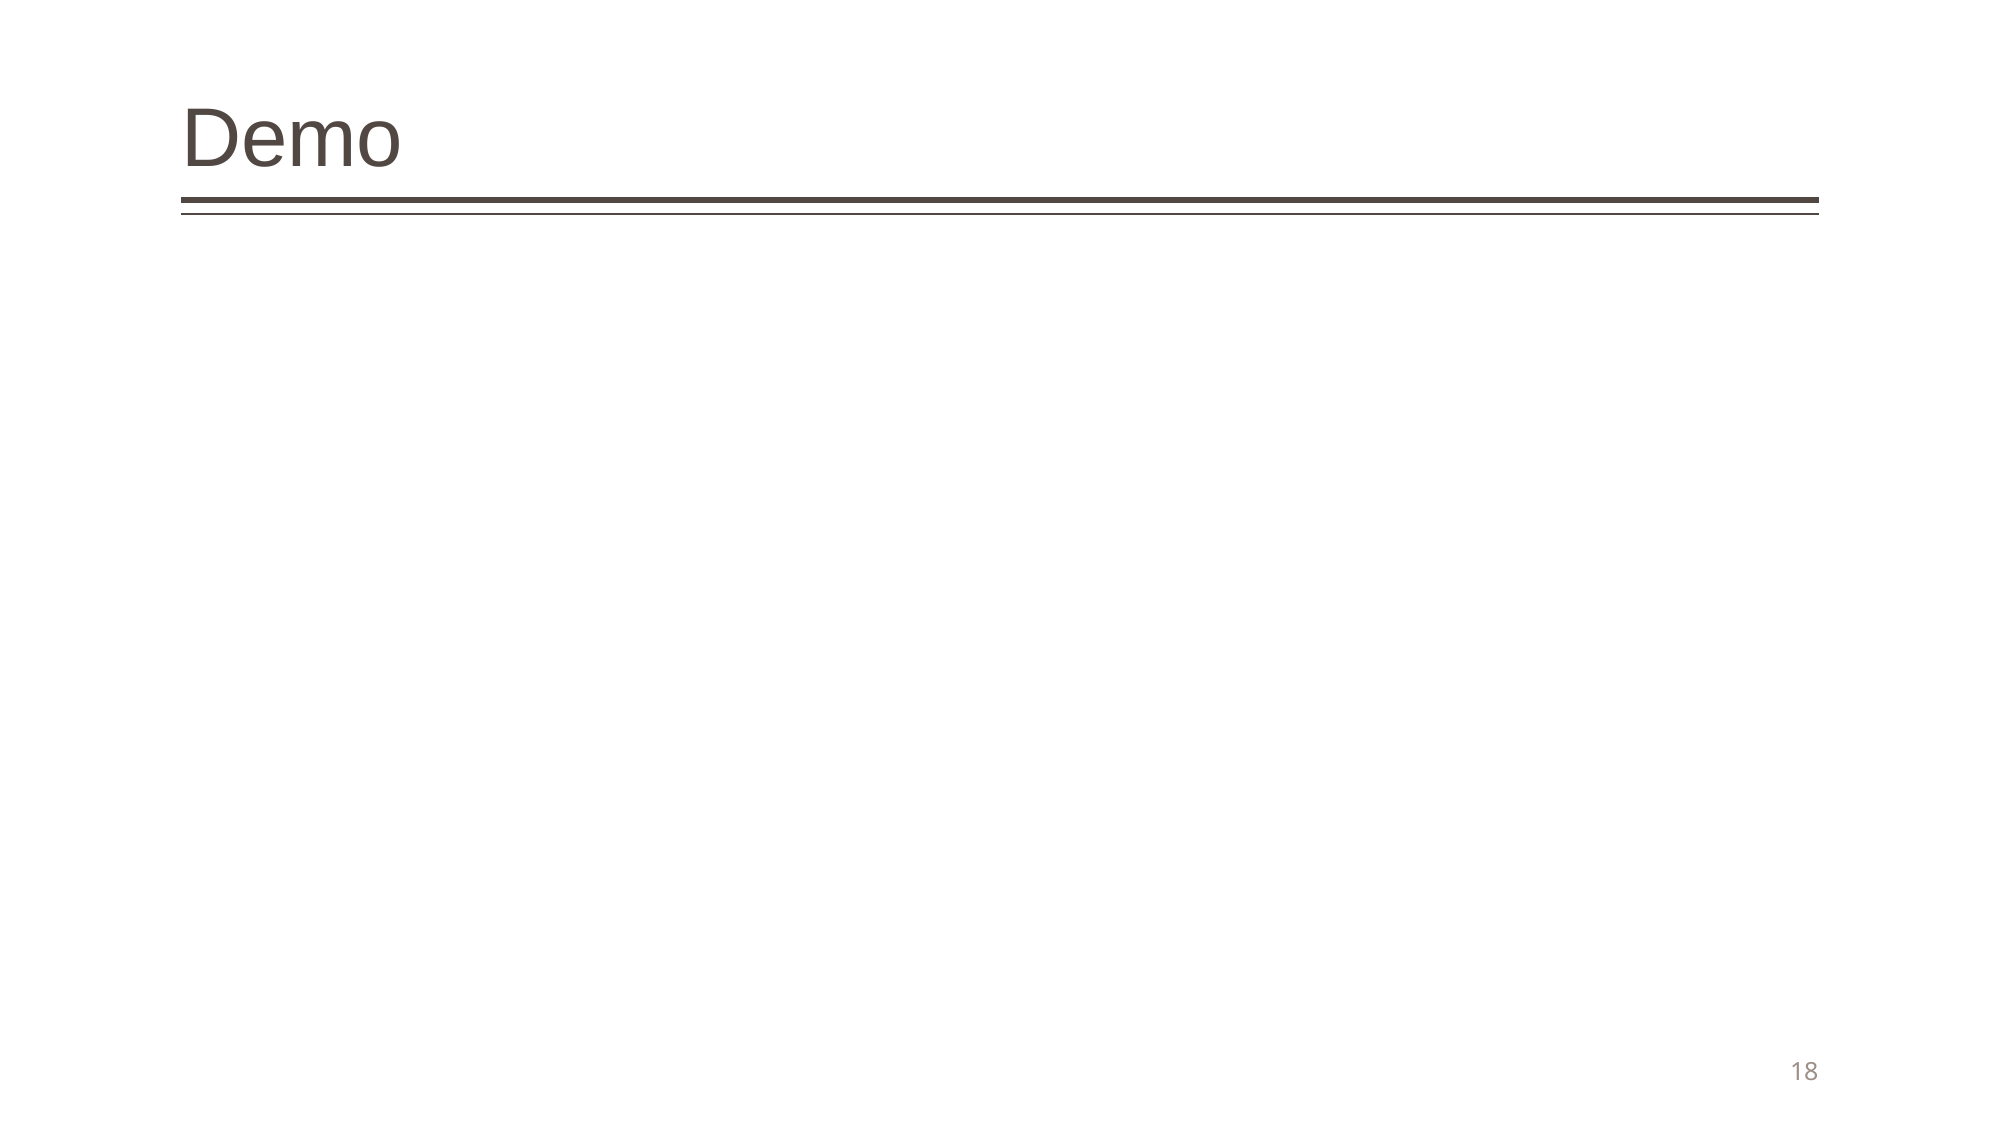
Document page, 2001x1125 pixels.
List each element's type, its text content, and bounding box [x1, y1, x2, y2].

slide_number 18 [1518, 1042, 1819, 1103]
title Demo [181, 12, 1819, 193]
